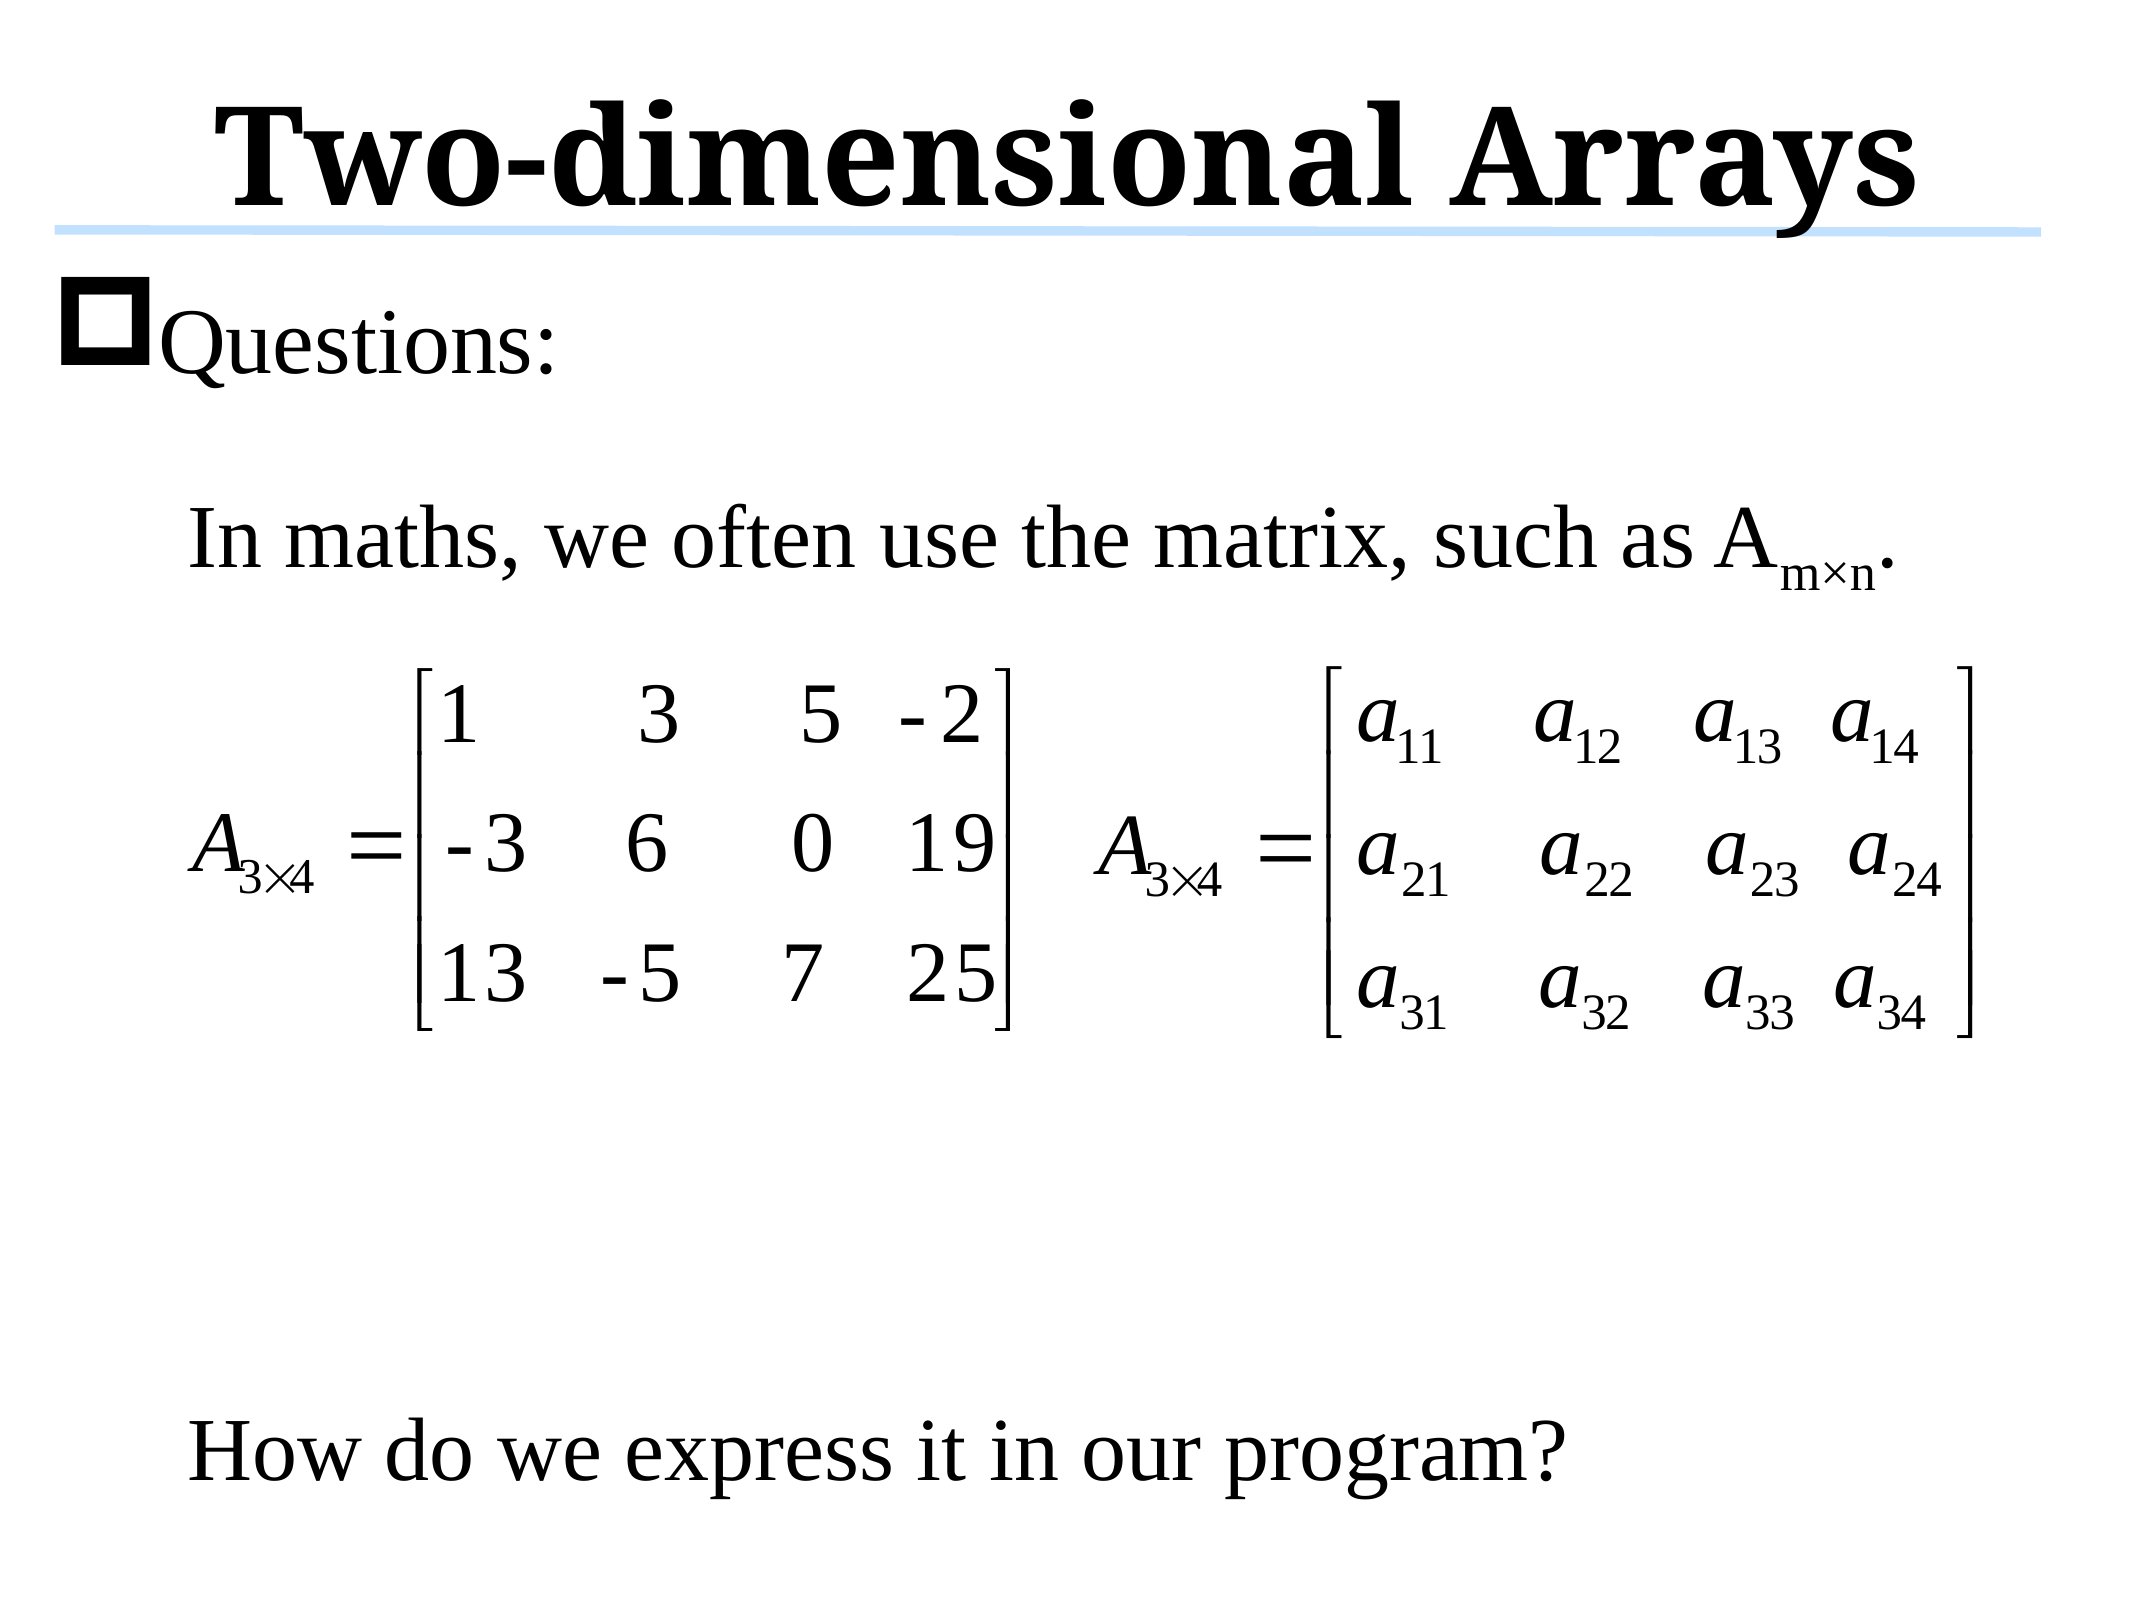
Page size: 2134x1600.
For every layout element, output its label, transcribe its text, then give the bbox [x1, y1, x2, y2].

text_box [172, 649, 1041, 1052]
list Questions: In maths, we often use the matrix, such as Am×n. How do we express it in our program? [1, 270, 2134, 1513]
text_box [1078, 648, 2003, 1057]
title Two-dimensional Arrays [1, 7, 2134, 259]
